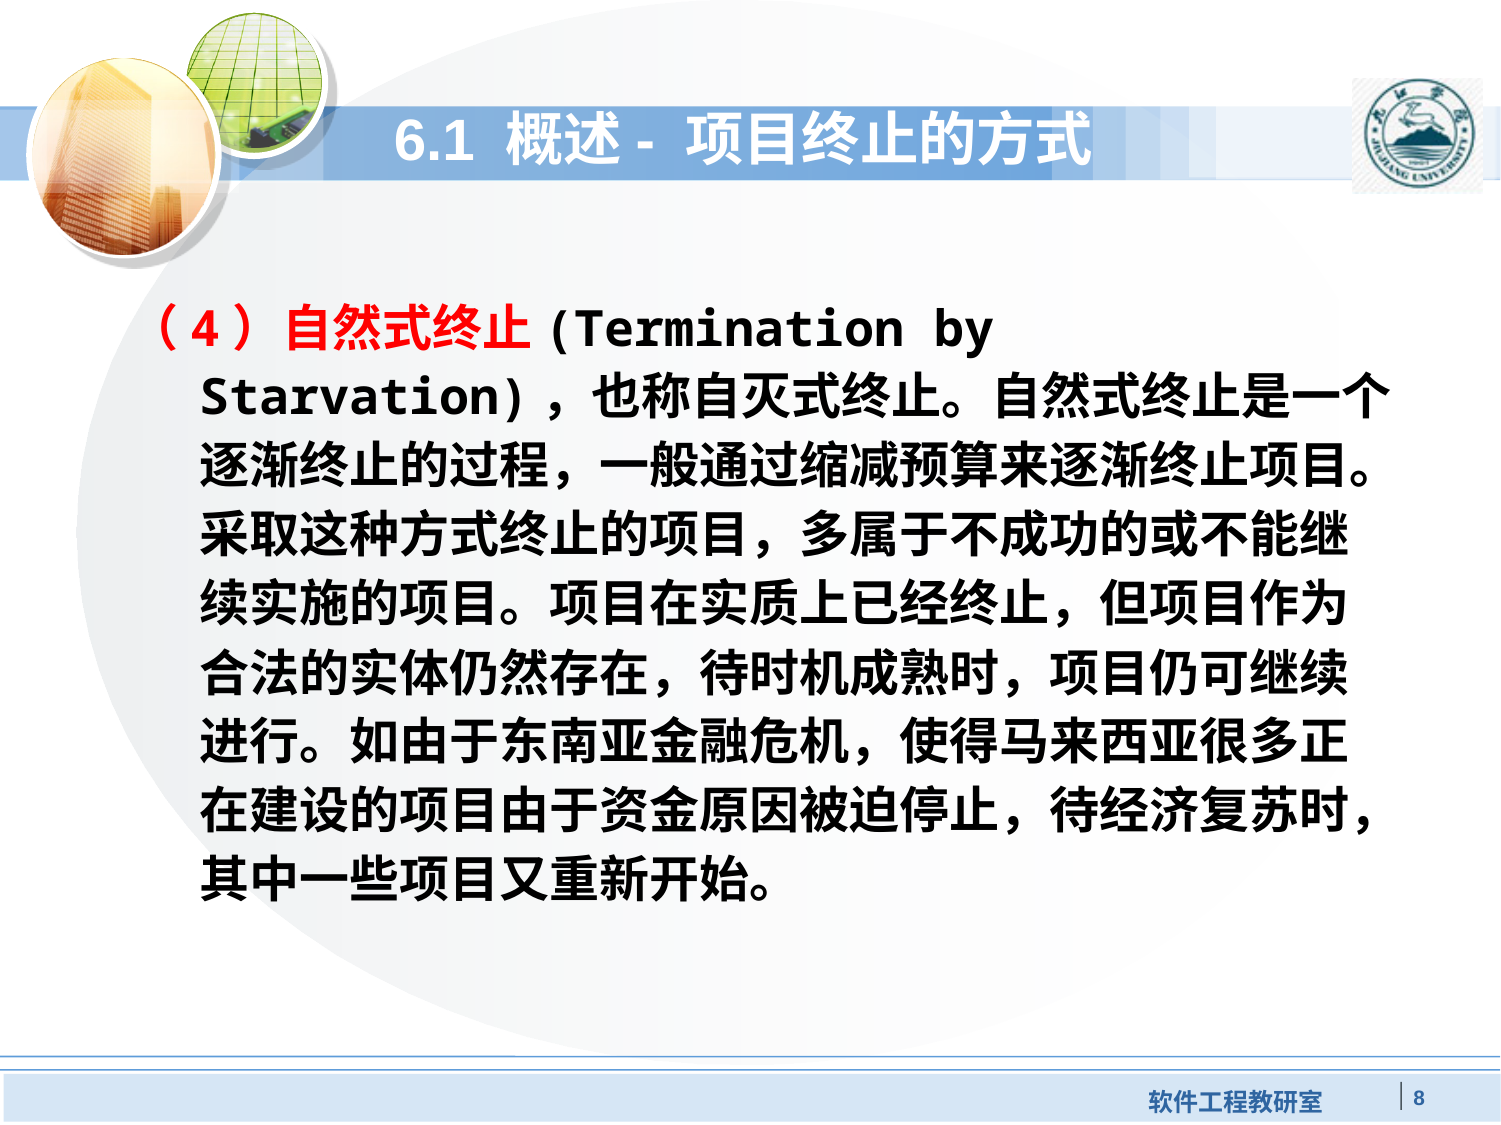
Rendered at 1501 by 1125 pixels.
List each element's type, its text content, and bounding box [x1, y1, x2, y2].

picture [32, 14, 321, 78]
title 6.1 概述- 项目终止的方式 [0, 78, 1501, 205]
picture [32, 205, 214, 255]
list （4）自然式终止(Termination by Starvation)，也称自灭式终止。自然式终止是一个逐渐终止的过程，一般通过缩减预算来逐渐终止项目。采取这种方式终止的项目，多属于不成功的或不能继续实施的项目。项目在实质上已经终止，但项目作为合法的实体仍然存在，待时机成熟时，项目仍可继续进行。如由于东南亚金融危机，使得马来西亚很多正在建设的项目由于资金原因被迫停止，待经济复苏时，其中一些项目又重新开始。 [113, 279, 1415, 922]
